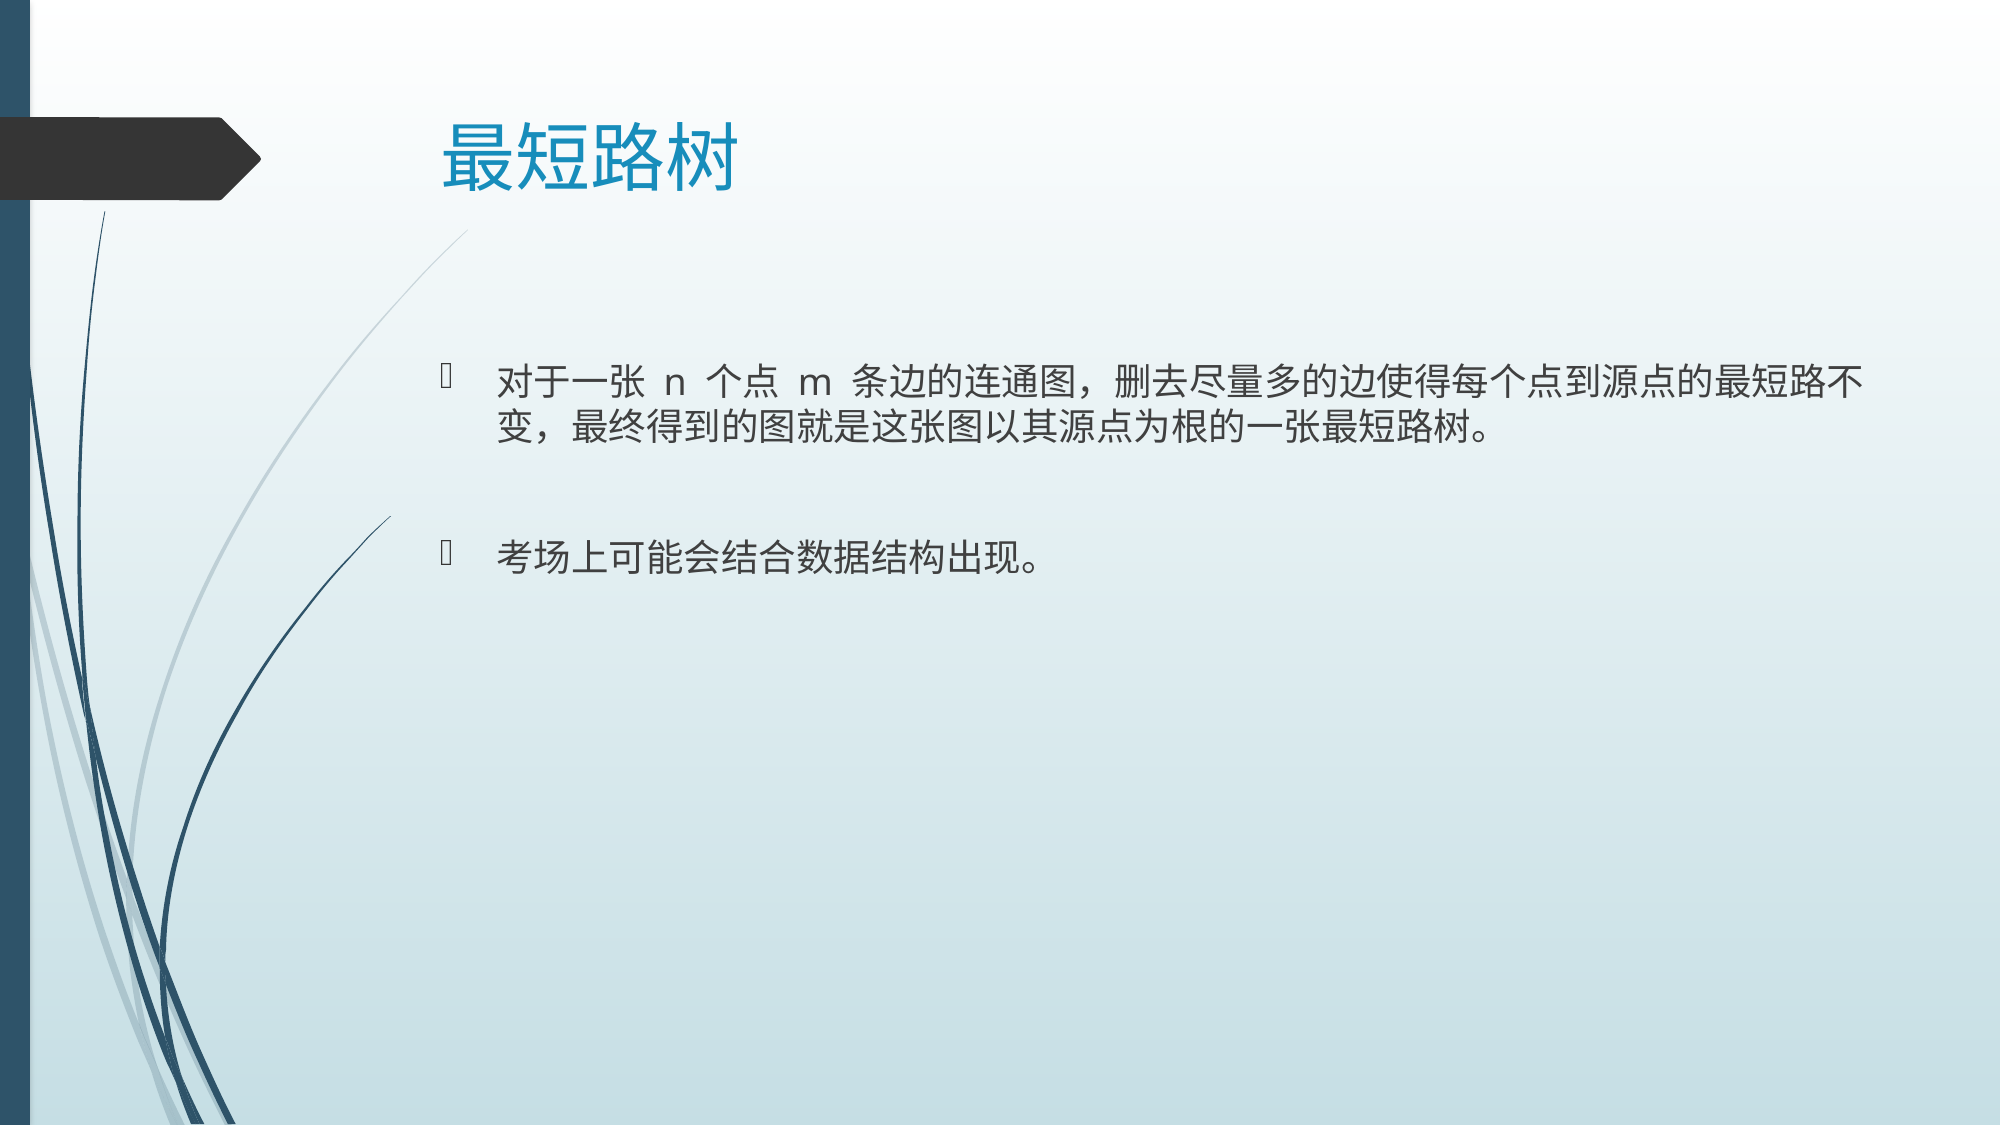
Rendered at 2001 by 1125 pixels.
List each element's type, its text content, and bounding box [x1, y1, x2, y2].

list 对于一张 n 个点 m 条边的连通图，删去尽量多的边使得每个点到源点的最短路不变，最终得到的图就是这张图以其源点为根的一张最短路树。 考场上可能会结合数据结构出现。 [424, 350, 1888, 970]
title 最短路树 [425, 102, 1888, 313]
